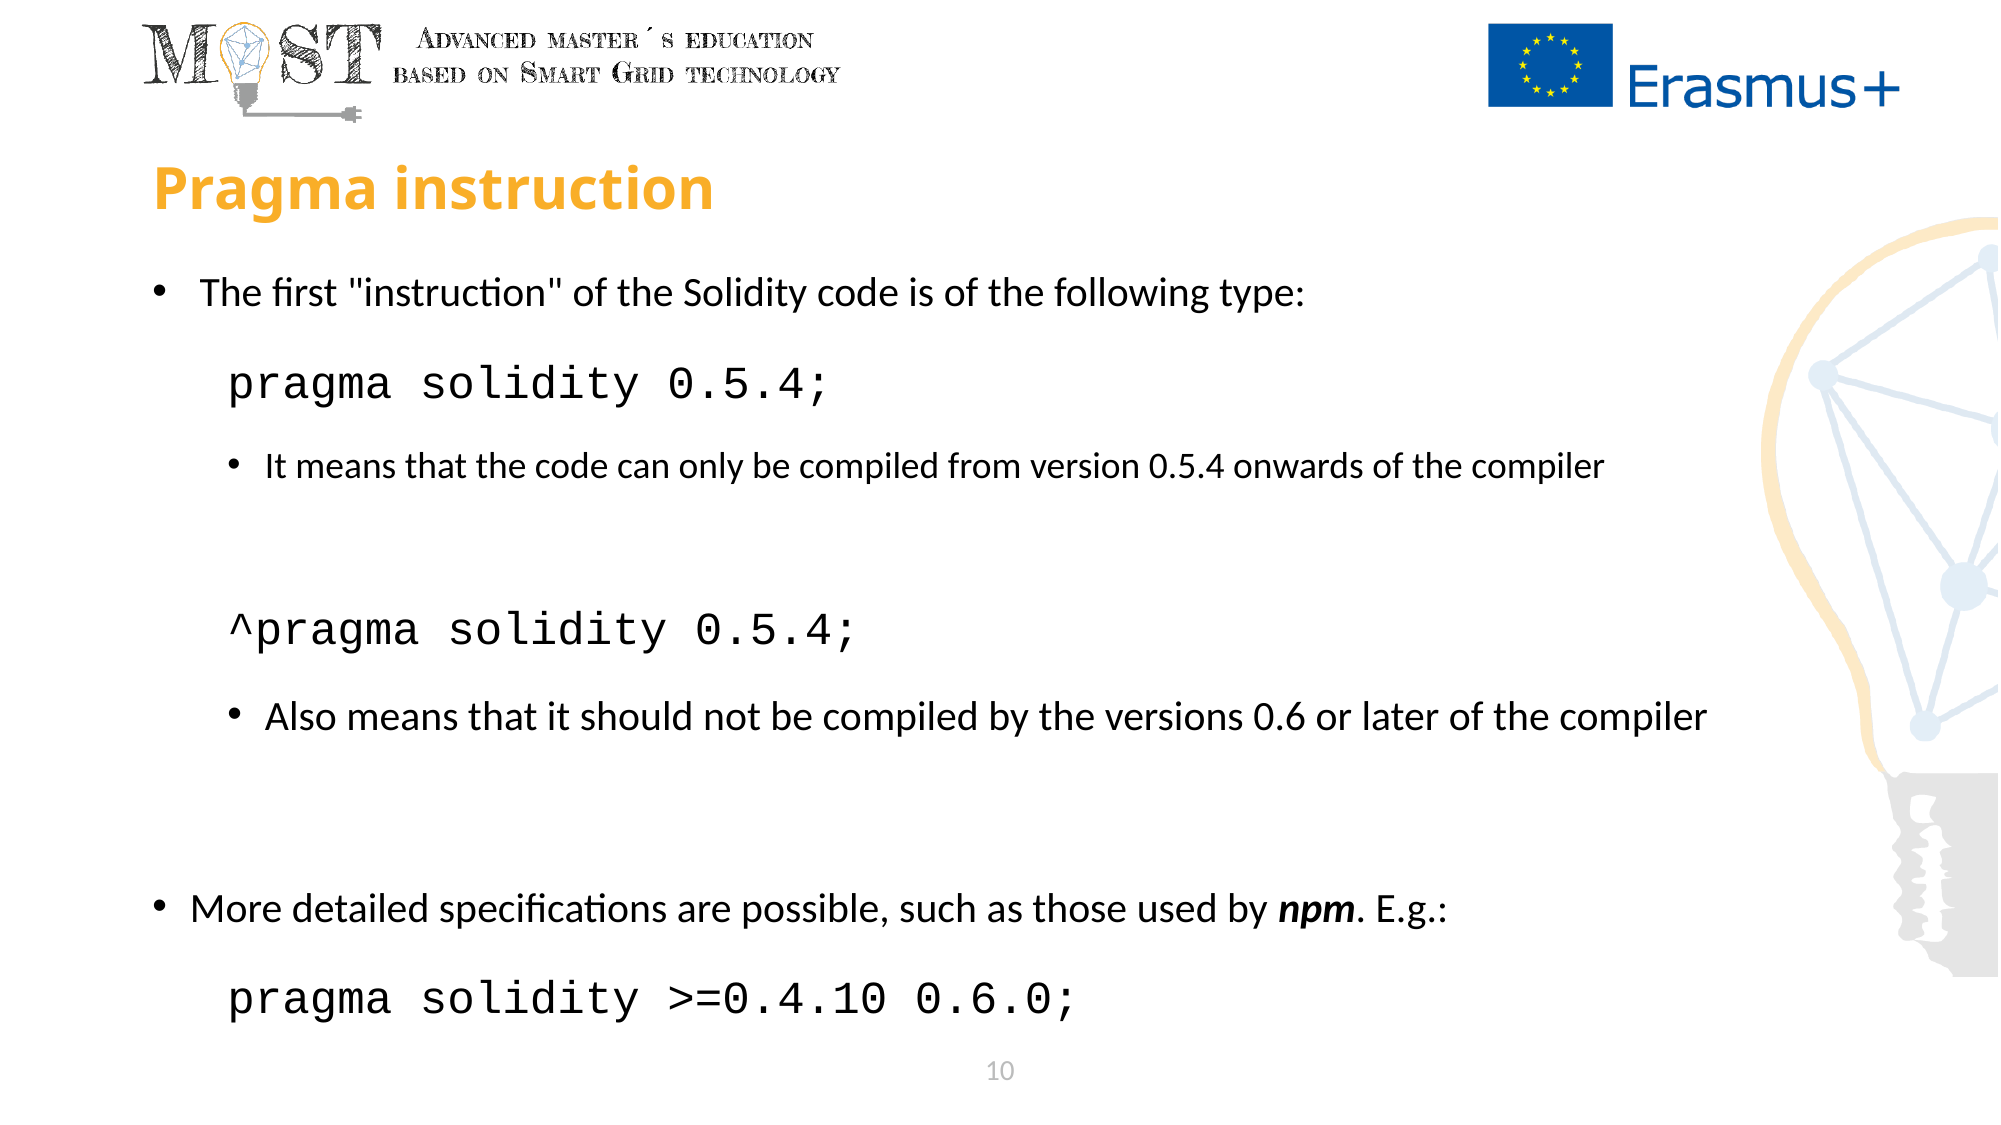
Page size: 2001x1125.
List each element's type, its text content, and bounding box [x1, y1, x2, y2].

picture [135, 22, 841, 130]
picture [1464, 0, 1923, 131]
list The first "instruction" of the Solidity code is of the following type: pragma solidity 0.5.4; It means that the code can only be compiled from version 0.5.4 onwards of the compiler ^pragma solidity 0.5.4; Also means that it should not be compiled by the versions 0.6 or later of the compiler More detailed specifications are possible, such as those used by npm. E.g.: pragma solidity >=0.4.10 0.6.0; [137, 232, 1863, 1057]
slide_number 10 [935, 1039, 1065, 1099]
title Pragma instruction [137, 104, 1863, 232]
